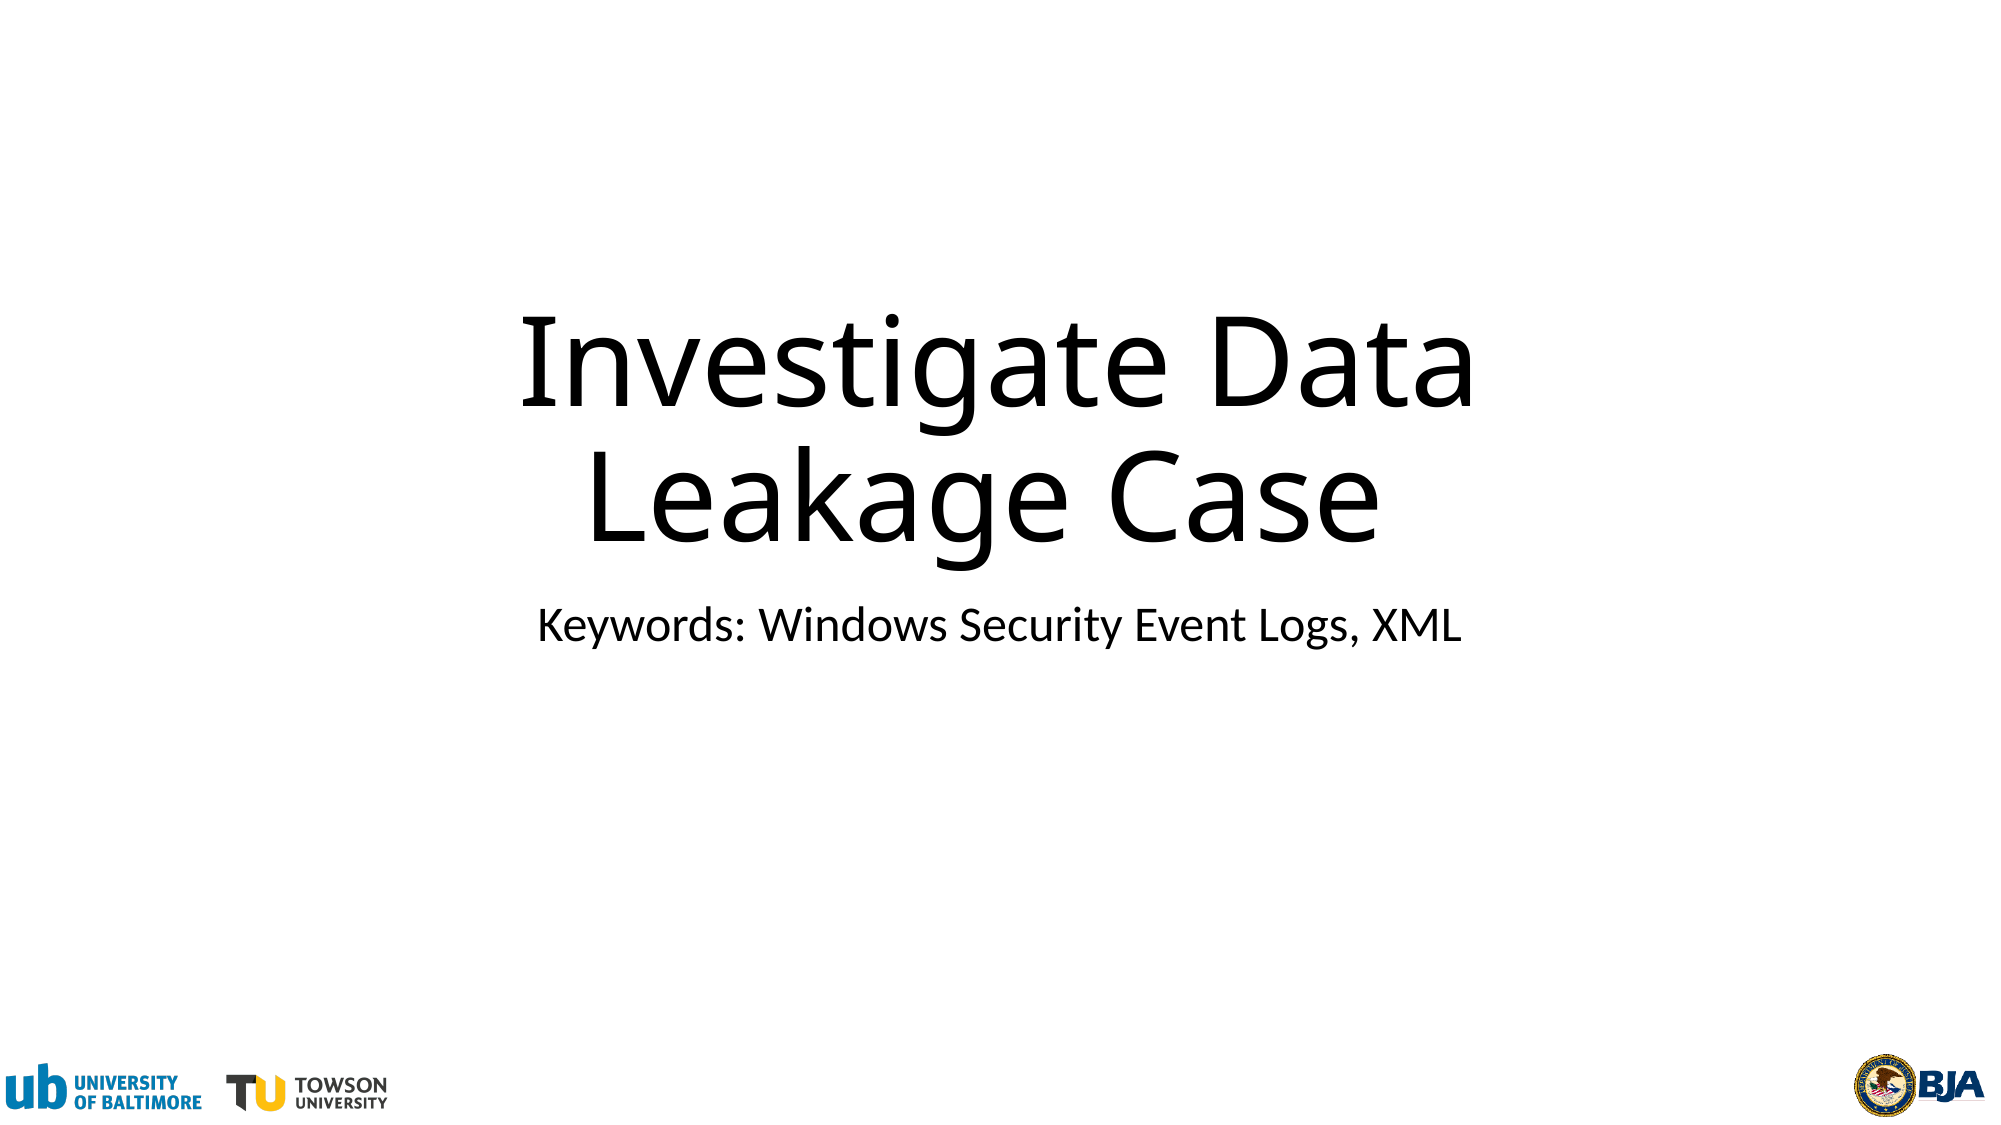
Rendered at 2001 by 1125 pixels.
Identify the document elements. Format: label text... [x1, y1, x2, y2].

title Investigate Data Leakage Case [249, 184, 1750, 576]
picture [1854, 1054, 1986, 1117]
picture [0, 1031, 407, 1125]
subtitle Keywords: Windows Security Event Logs, XML [249, 590, 1750, 863]
